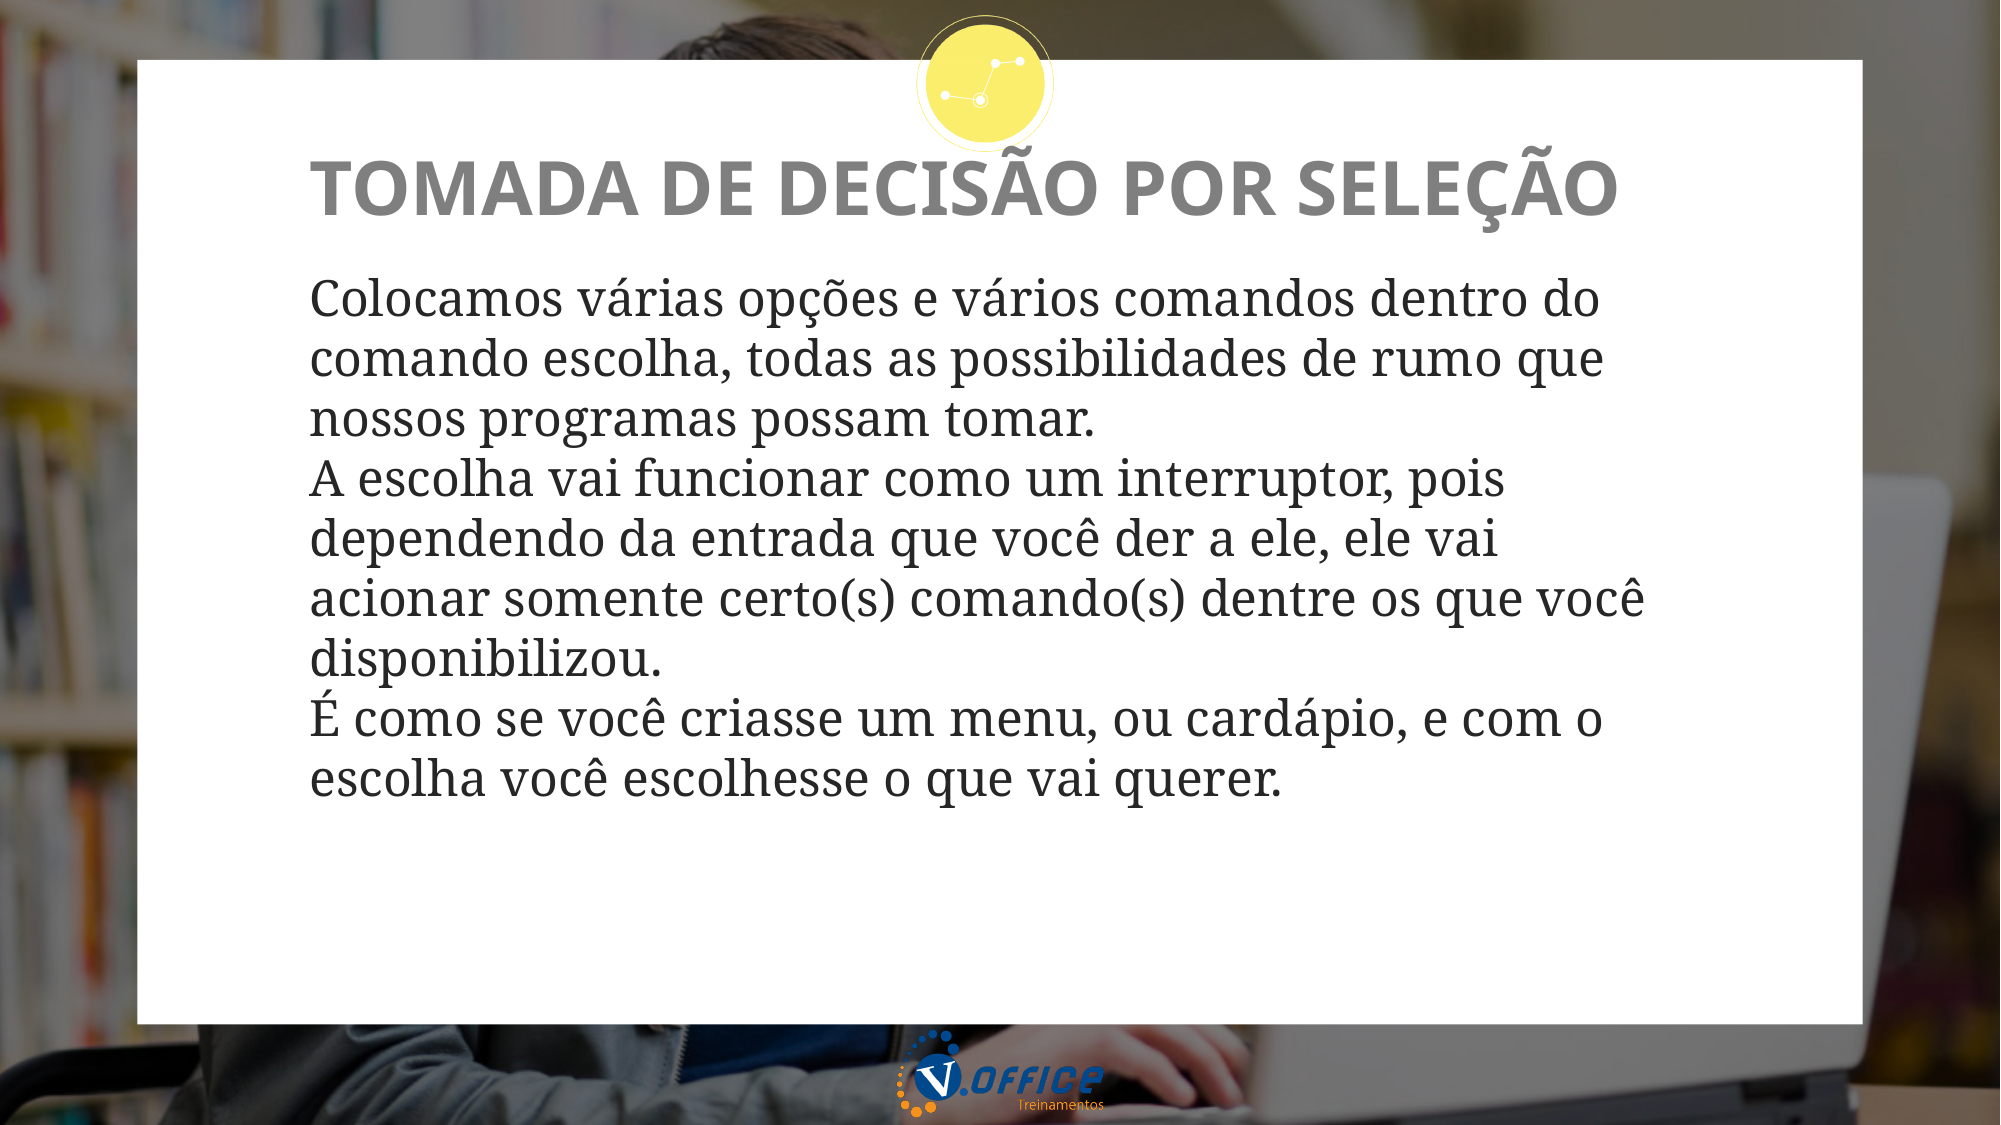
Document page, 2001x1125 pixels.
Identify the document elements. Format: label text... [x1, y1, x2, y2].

picture [0, 0, 2000, 1125]
list Colocamos várias opções e vários comandos dentro do comando escolha, todas as possibilidades de rumo que nossos programas possam tomar. A escolha vai funcionar como um interruptor, pois dependendo da entrada que você der a ele, ele vai acionar somente certo(s) comando(s) dentre os que você disponibilizou. É como se você criasse um menu, ou cardápio, e com o escolha você escolhesse o que vai querer. [294, 300, 1706, 1111]
title TOMADA DE DECISÃO POR SELEÇÃO [294, 82, 1822, 300]
